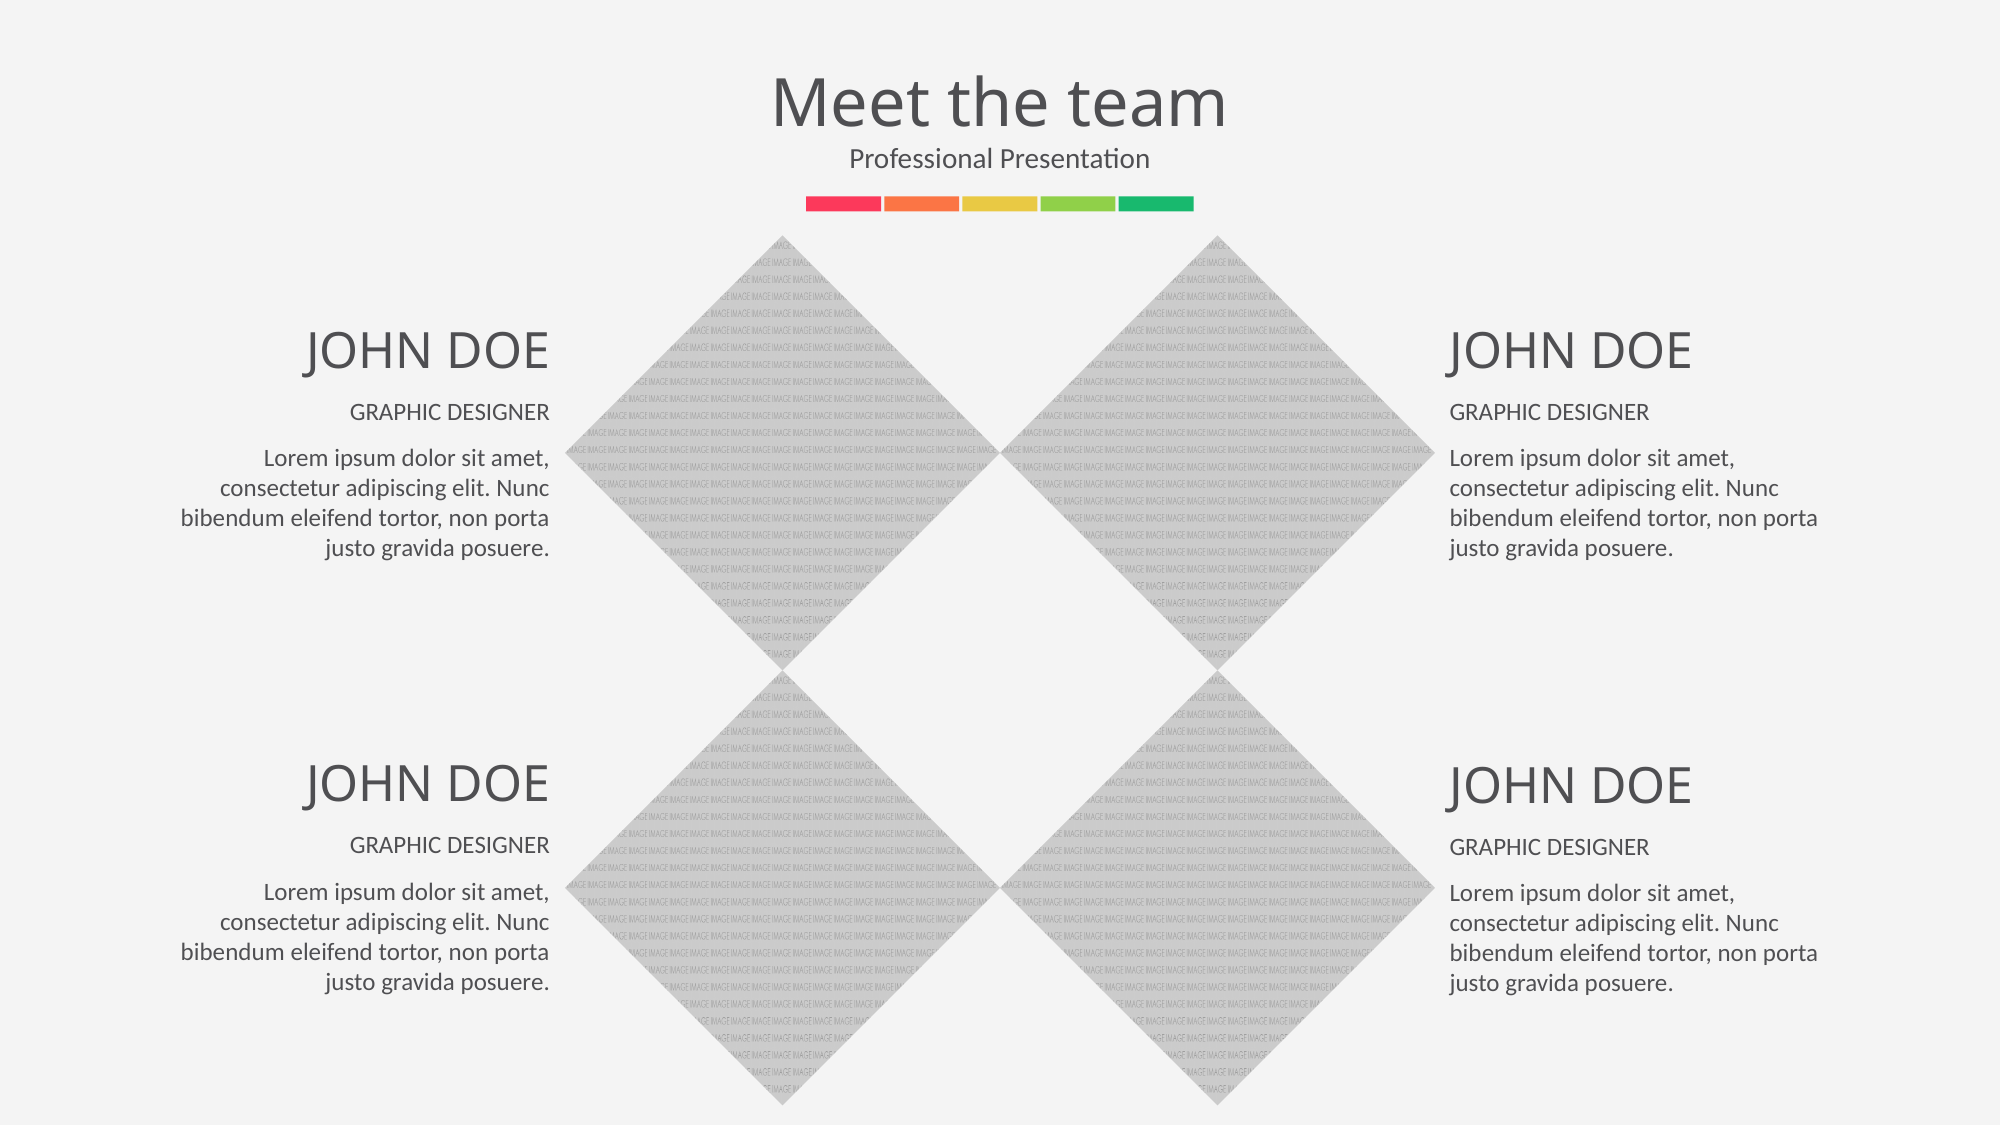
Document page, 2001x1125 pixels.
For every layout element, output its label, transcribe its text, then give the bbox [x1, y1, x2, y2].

text_box [998, 668, 1434, 1107]
text_box GRAPHIC DESIGNER [129, 821, 565, 867]
text_box GRAPHIC DESIGNER [1434, 822, 1870, 868]
text_box Lorem ipsum dolor sit amet, consectetur adipiscing elit. Nunc bibendum eleifend tortor, non porta justo gravida posuere. [1434, 434, 1870, 570]
text_box Lorem ipsum dolor sit amet, consectetur adipiscing elit. Nunc bibendum eleifend tortor, non porta justo gravida posuere. [1434, 869, 1870, 1005]
text_box GRAPHIC DESIGNER [129, 387, 565, 433]
text_box [565, 233, 1000, 672]
text_box [998, 233, 1434, 670]
text_box Lorem ipsum dolor sit amet, consectetur adipiscing elit. Nunc bibendum eleifend tortor, non porta justo gravida posuere. [129, 434, 565, 570]
text_box JOHN DOE [129, 310, 565, 386]
text_box Lorem ipsum dolor sit amet, consectetur adipiscing elit. Nunc bibendum eleifend tortor, non porta justo gravida posuere. [129, 868, 565, 1003]
text_box JOHN DOE [1434, 745, 1870, 821]
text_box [0, 52, 2000, 212]
text_box JOHN DOE [129, 744, 565, 820]
text_box JOHN DOE [1434, 310, 1870, 386]
text_box [565, 671, 1000, 1107]
text_box GRAPHIC DESIGNER [1434, 387, 1870, 433]
